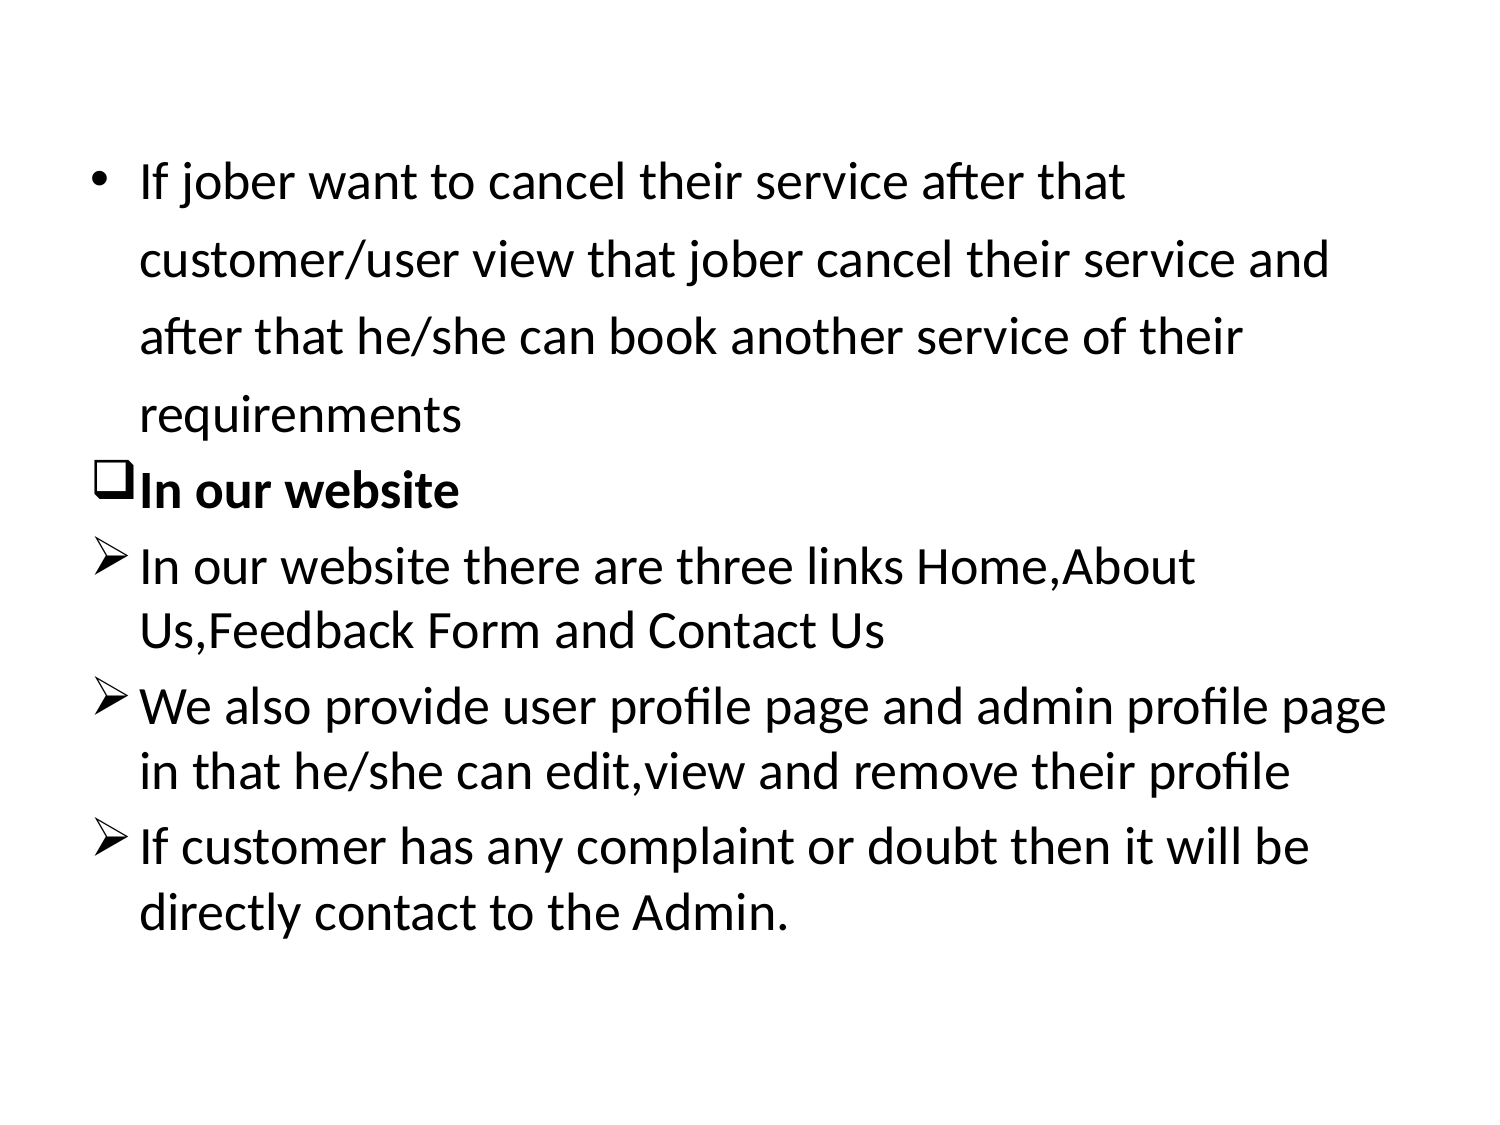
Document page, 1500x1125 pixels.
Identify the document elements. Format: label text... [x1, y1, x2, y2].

list If jober want to cancel their service after that customer/user view that jober cancel their service and after that he/she can book another service of their requirenments In our website In our website there are three links Home,About Us,Feedback Form and Contact Us We also provide user profile page and admin profile page in that he/she can edit,view and remove their profile If customer has any complaint or doubt then it will be directly contact to the Admin. [75, 125, 1425, 1005]
